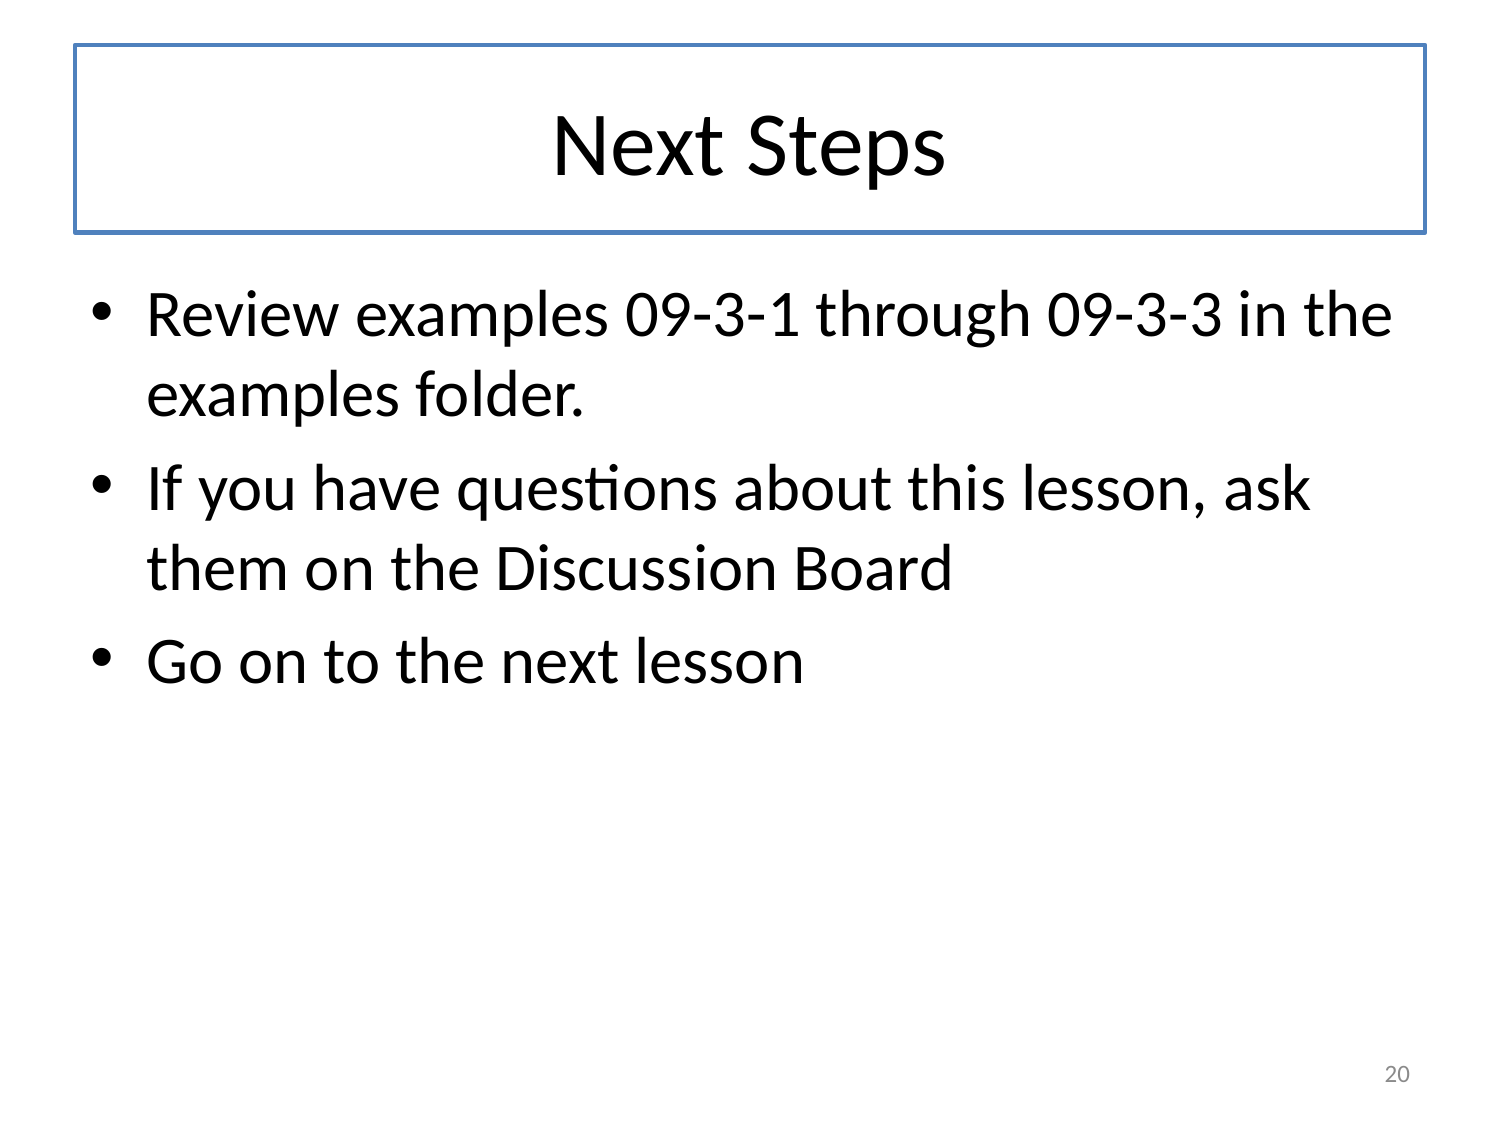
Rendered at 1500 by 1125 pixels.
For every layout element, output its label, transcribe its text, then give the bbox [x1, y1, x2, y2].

slide_number 20 [1074, 1042, 1425, 1103]
list Review examples 09-3-1 through 09-3-3 in the examples folder. If you have questions about this lesson, ask them on the Discussion Board Go on to the next lesson [75, 262, 1425, 1005]
title Next Steps [73, 43, 1427, 235]
